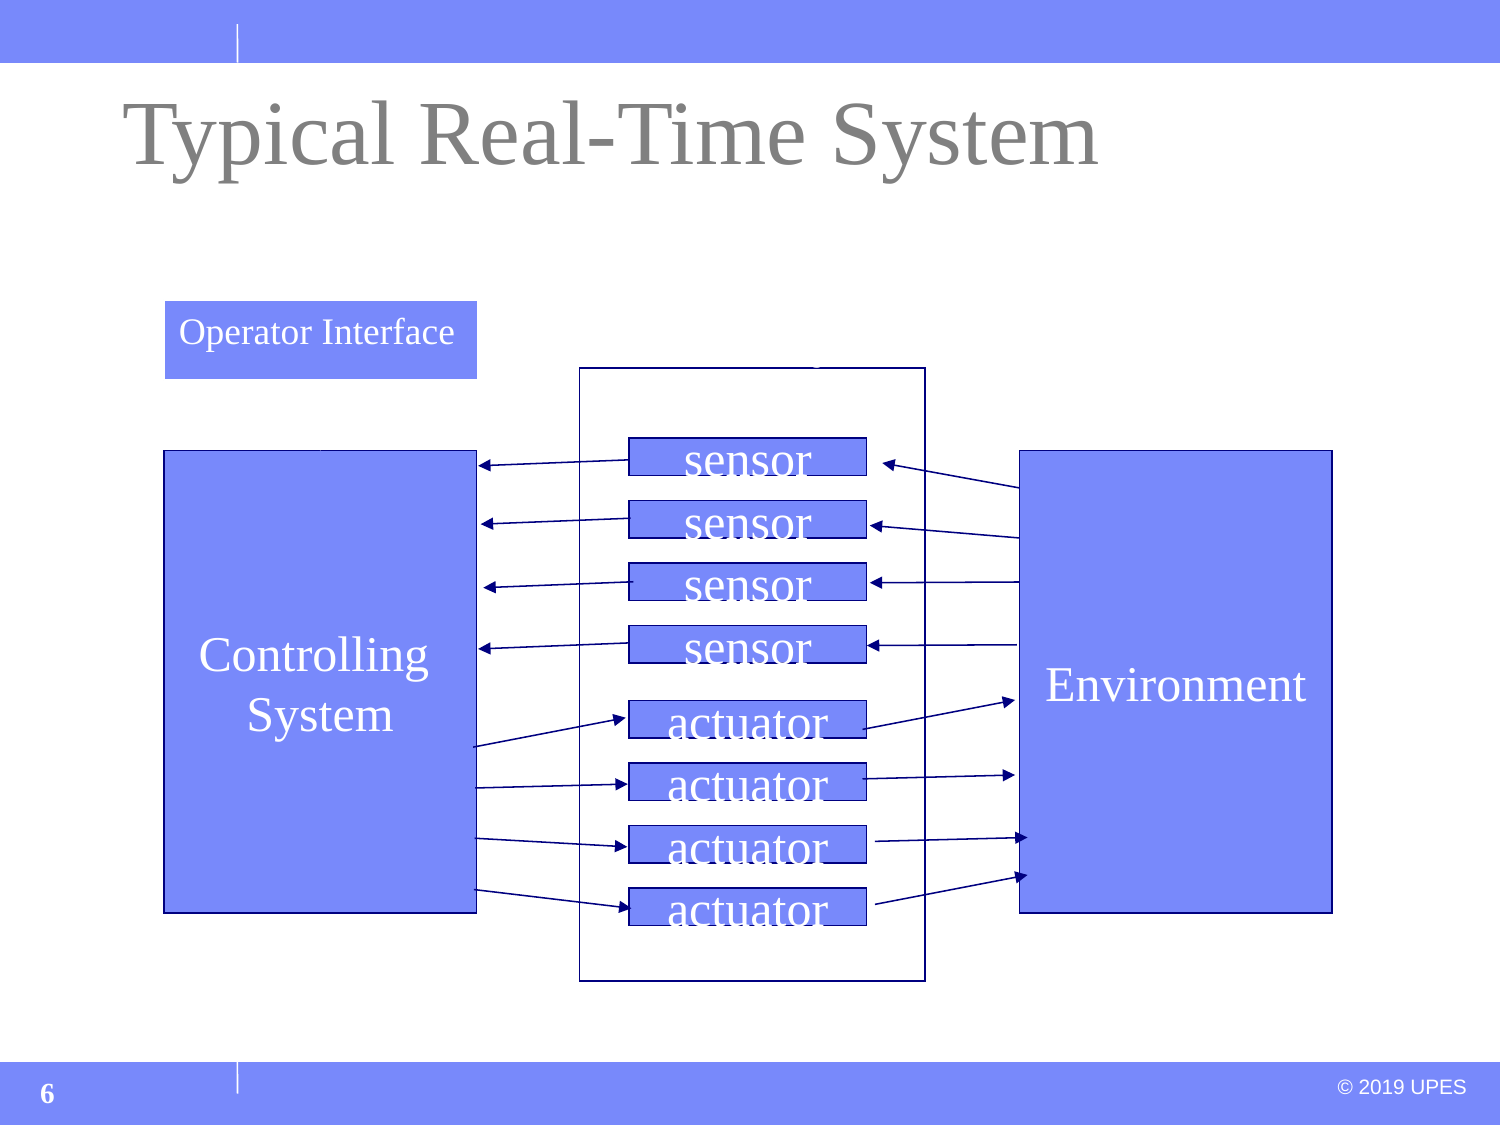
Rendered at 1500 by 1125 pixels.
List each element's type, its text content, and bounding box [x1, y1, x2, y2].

text_box [579, 778, 926, 981]
text_box [872, 718, 926, 778]
text_box [872, 769, 1016, 782]
text_box [872, 520, 1020, 539]
text_box [872, 639, 1017, 652]
text_box Environment [1019, 450, 1333, 913]
text_box Controlling System [163, 450, 477, 913]
text_box Operator Interface [163, 299, 478, 381]
text_box [478, 459, 623, 472]
text_box [483, 581, 623, 594]
text_box [872, 576, 1020, 589]
text_box [872, 696, 1016, 728]
text_box [579, 721, 623, 785]
text_box [473, 889, 623, 913]
text_box [874, 831, 1028, 844]
text_box [872, 646, 926, 727]
text_box [579, 583, 623, 644]
text_box [474, 838, 623, 853]
text_box [882, 459, 1020, 489]
text_box [579, 519, 623, 583]
text_box [579, 375, 926, 529]
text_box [628, 437, 867, 926]
slide_number 6 [25, 1066, 191, 1120]
text_box [480, 517, 623, 530]
text_box [475, 778, 623, 791]
text_box Controlled System [543, 299, 948, 375]
text_box [872, 527, 926, 582]
text_box [478, 642, 623, 655]
text_box [473, 713, 623, 748]
text_box [874, 871, 1028, 905]
text_box [872, 583, 926, 645]
text_box Typical Real-Time System [107, 62, 1383, 193]
text_box [579, 644, 623, 726]
